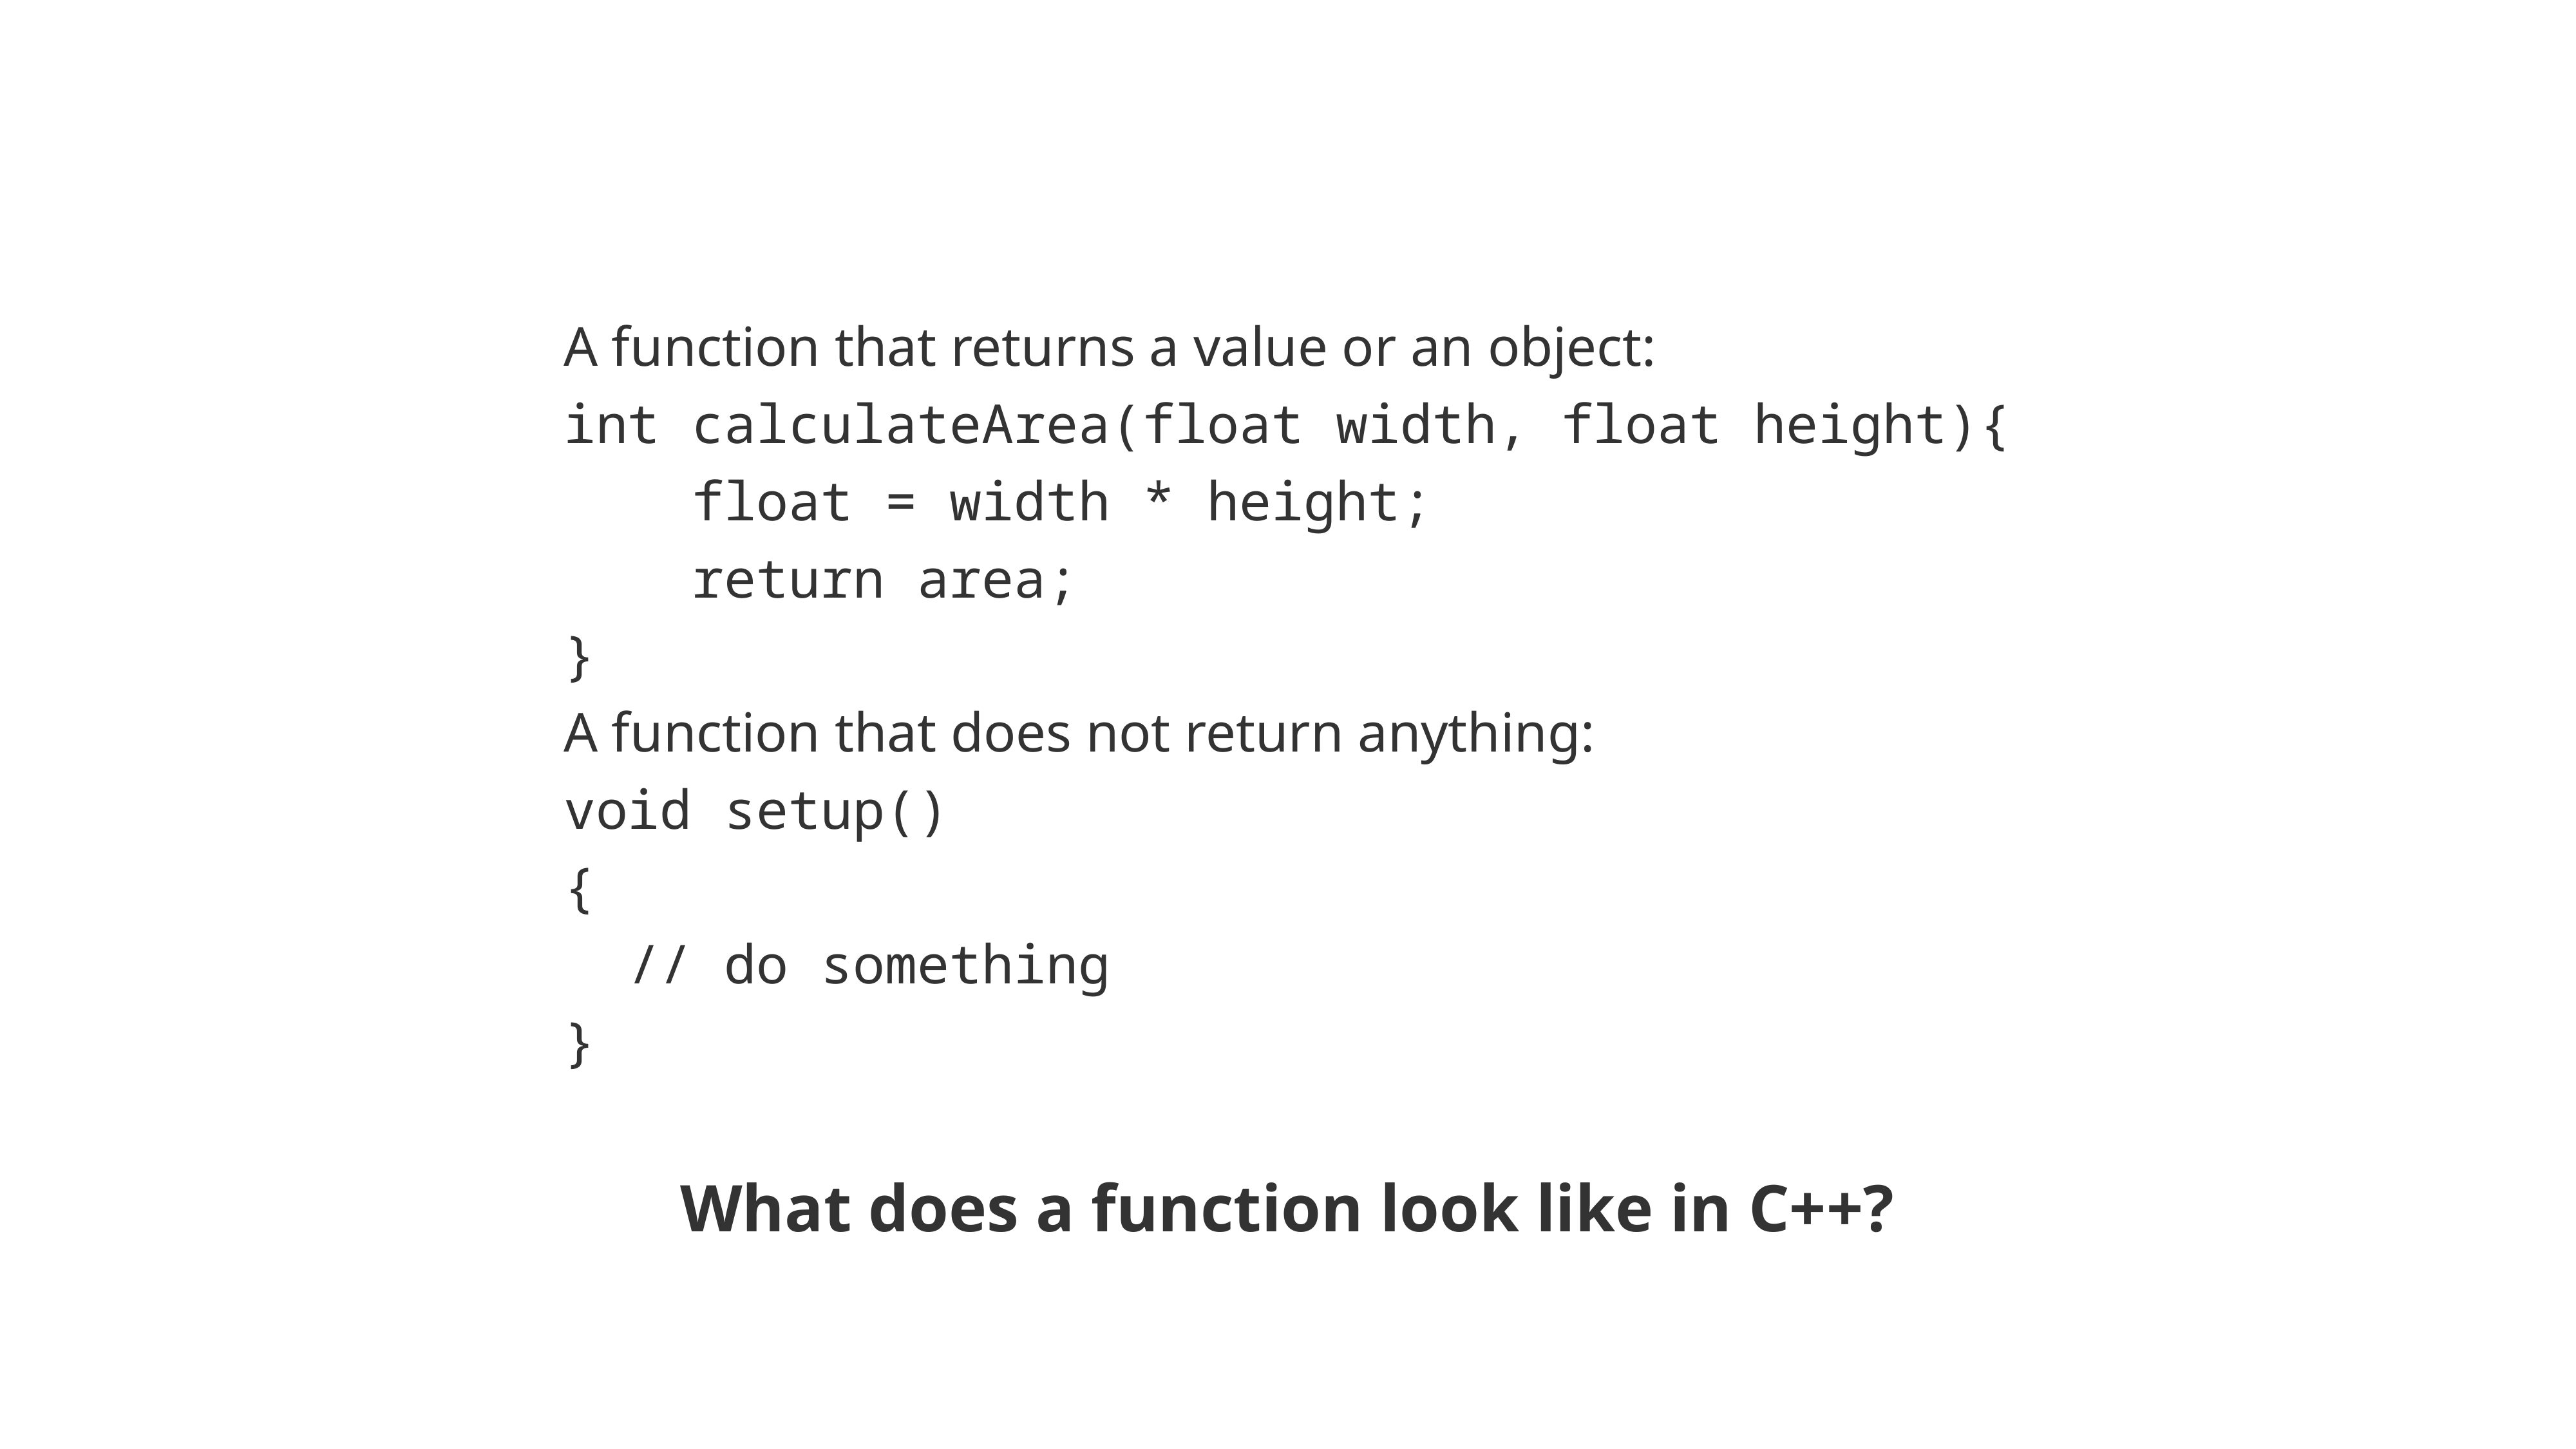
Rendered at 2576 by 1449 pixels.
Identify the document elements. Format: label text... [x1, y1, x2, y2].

text_box A function that returns a value or an object: int calculateArea(float width, float height){ float = width * height; return area; } A function that does not return anything: void setup() { // do something } [558, 294, 2018, 1077]
text_box What does a function look like in C++? [144, 1162, 2432, 1251]
